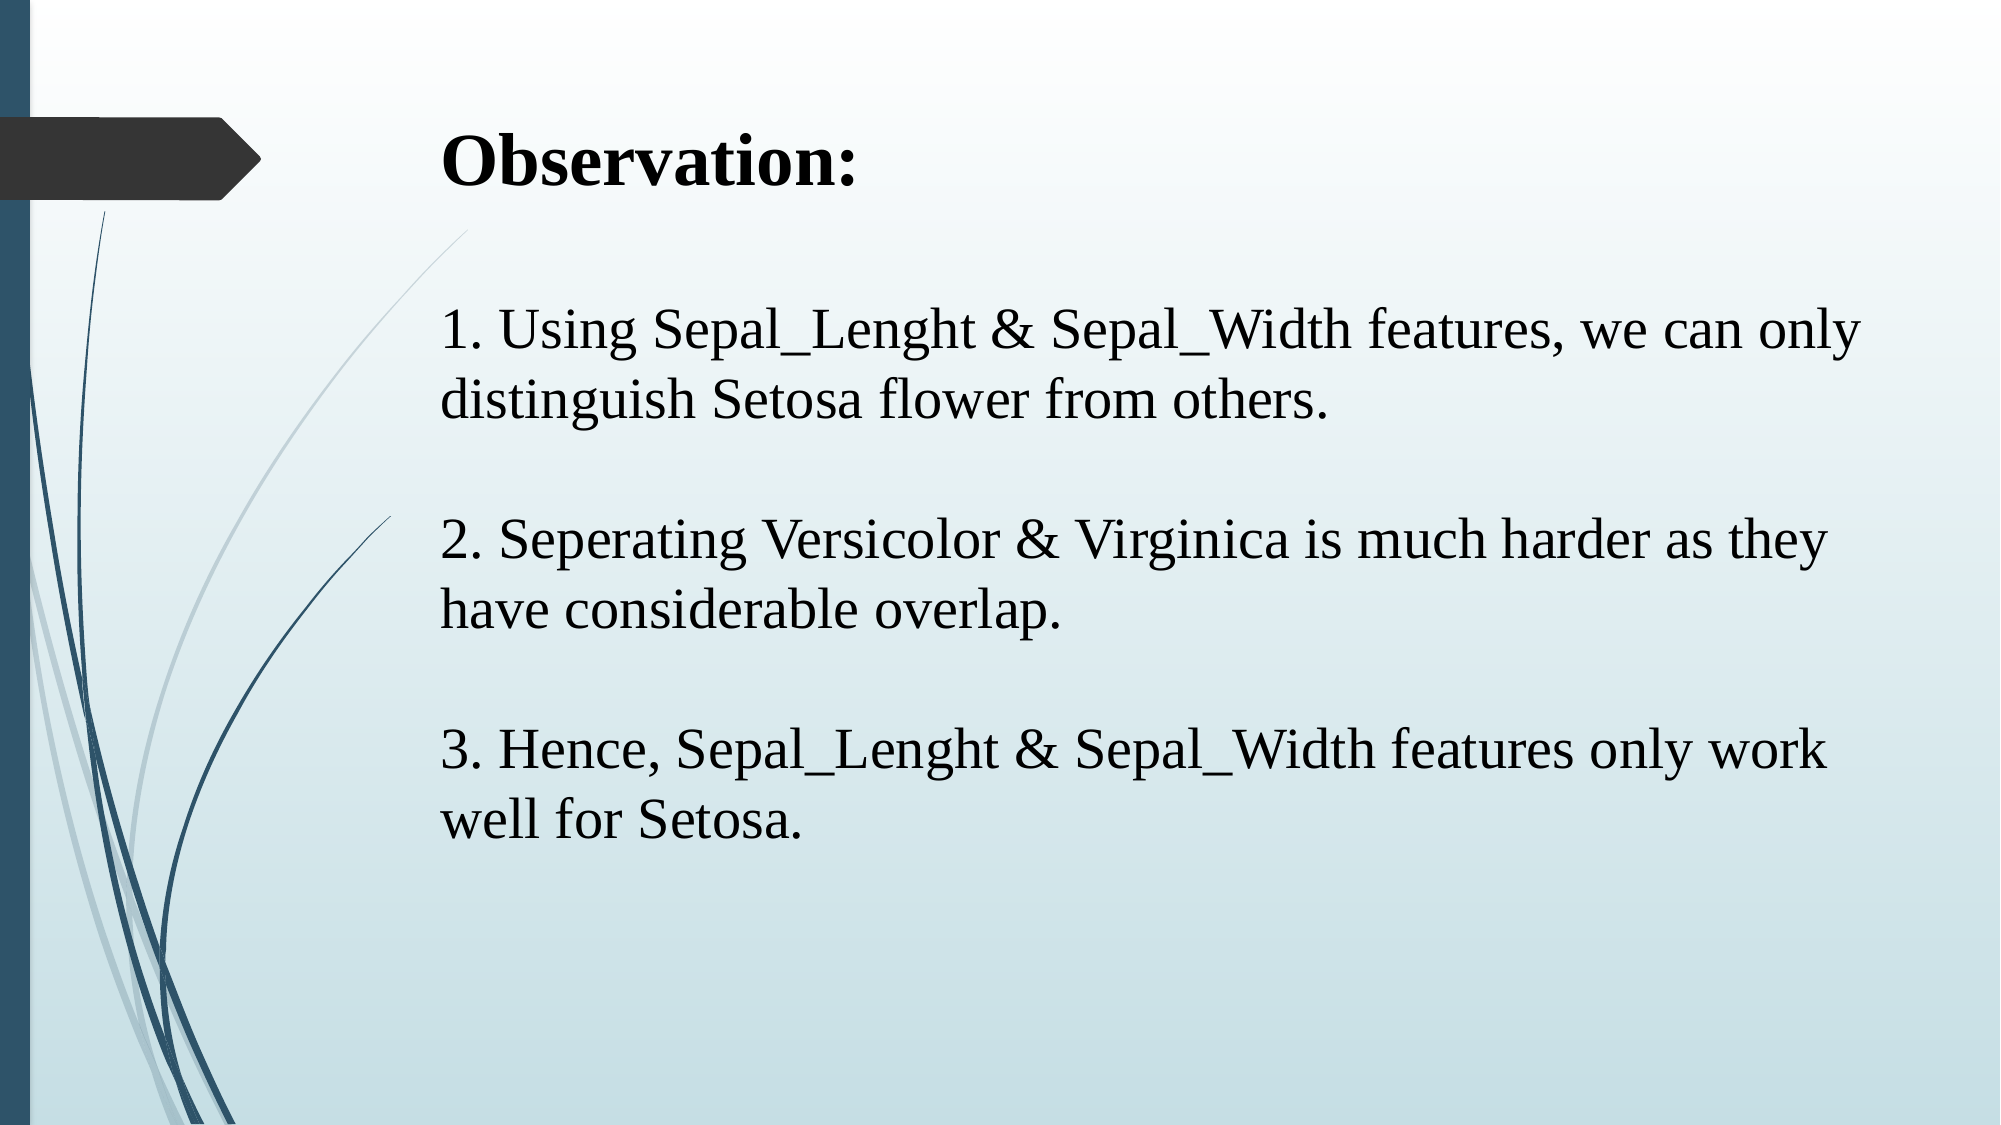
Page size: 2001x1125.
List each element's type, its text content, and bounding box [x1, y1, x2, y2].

title Observation: 1. Using Sepal_Lenght & Sepal_Width features, we can only distinguish Setosa flower from others. 2. Seperating Versicolor & Virginica is much harder as they have considerable overlap. 3. Hence, Sepal_Lenght & Sepal_Width features only work well for Setosa. [425, 102, 1888, 949]
